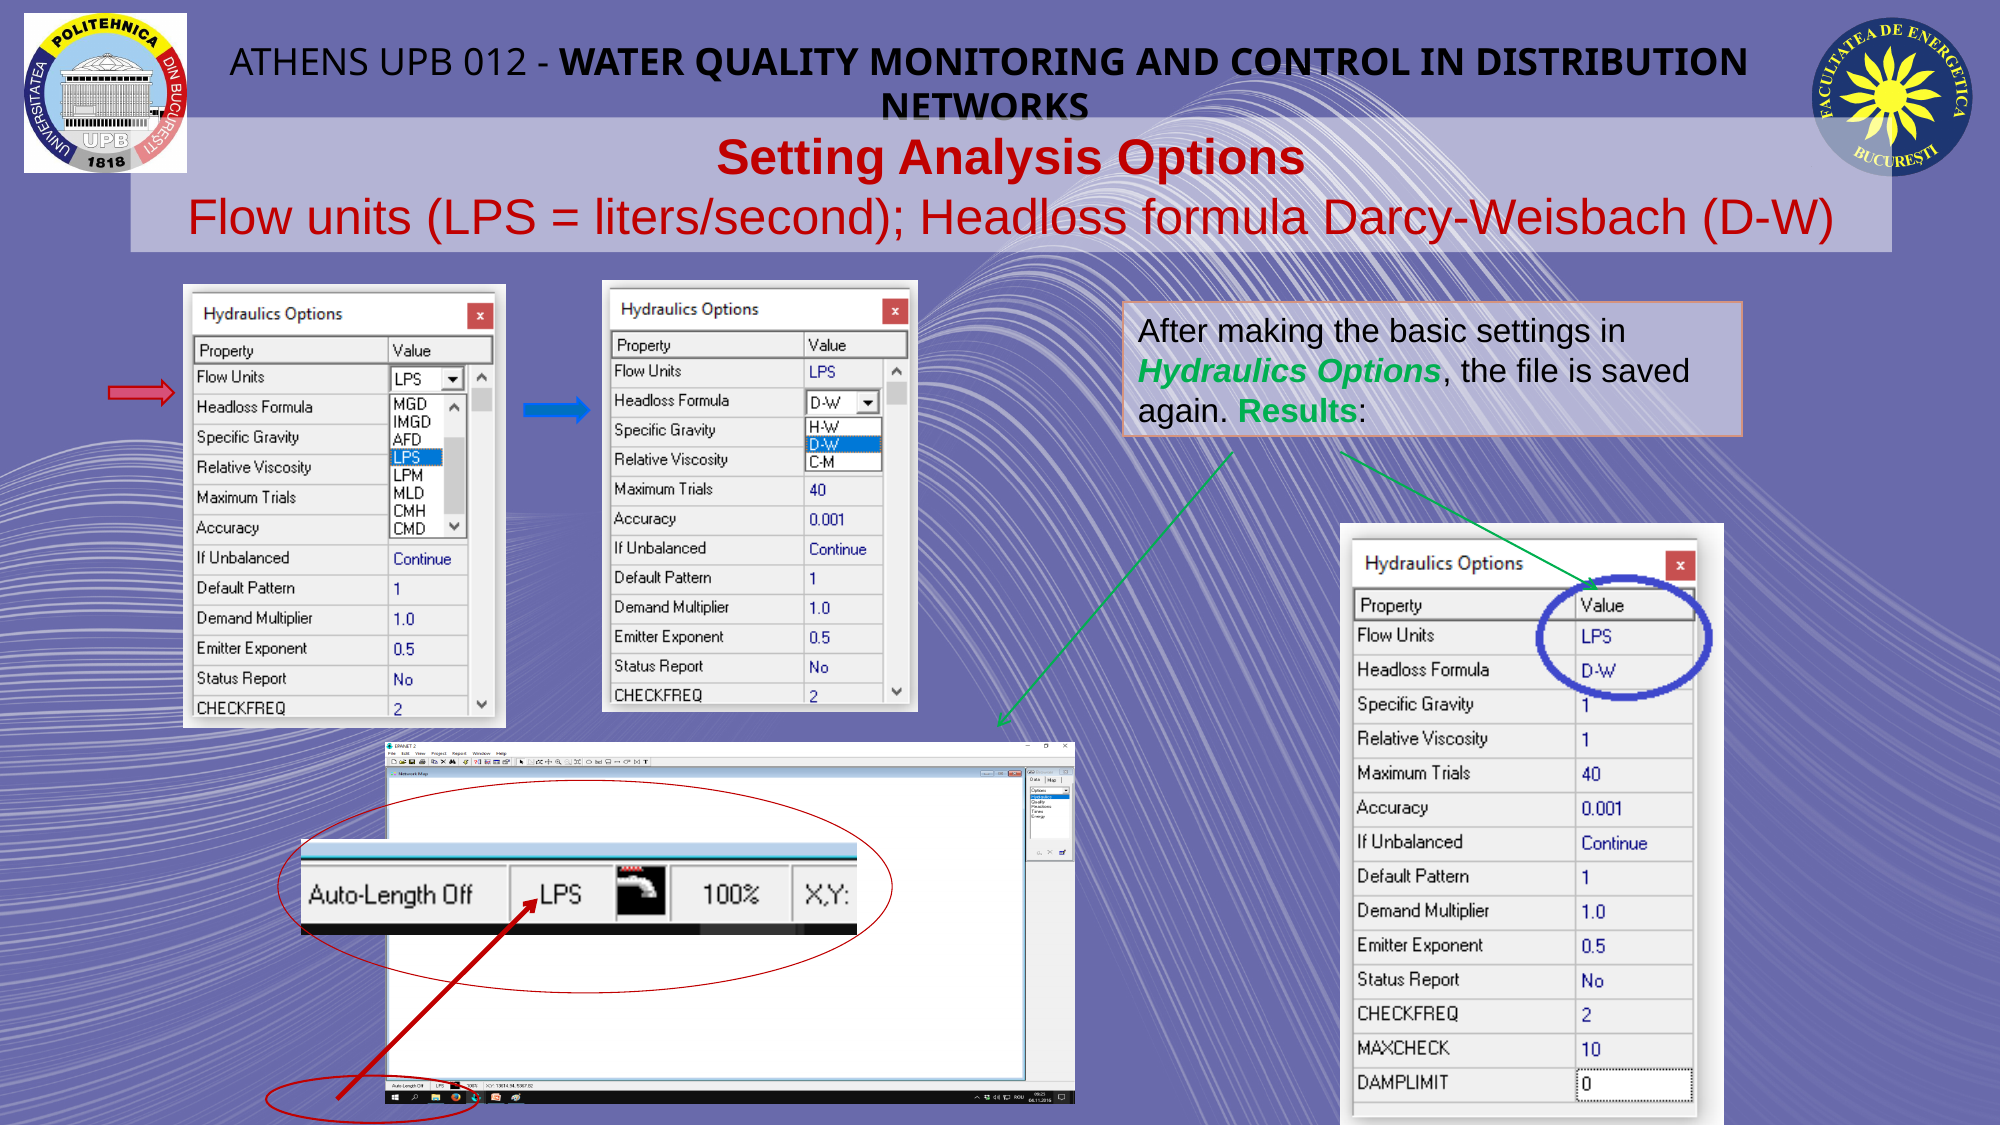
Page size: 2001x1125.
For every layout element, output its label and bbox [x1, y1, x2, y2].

text_box [336, 898, 538, 1100]
text_box [997, 451, 1233, 728]
text_box [1340, 451, 1599, 590]
picture [0, 0, 2000, 1125]
